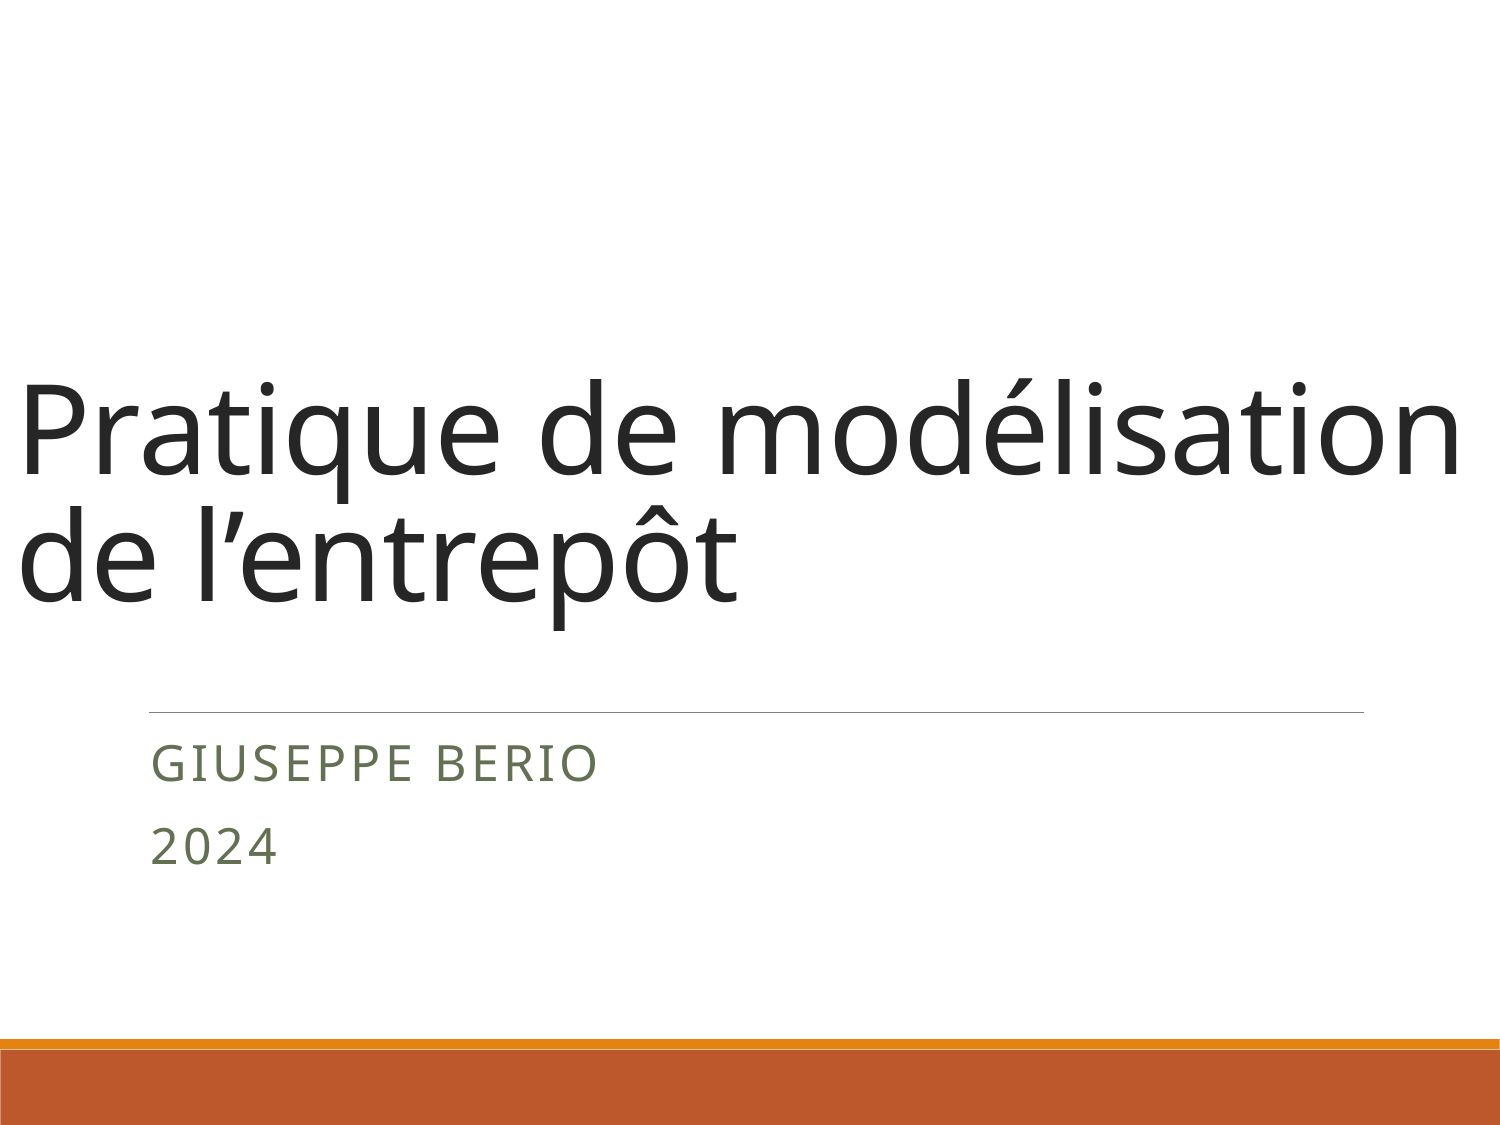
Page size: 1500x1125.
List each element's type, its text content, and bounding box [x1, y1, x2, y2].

title Pratique de modélisation de l’entrepôt [0, 278, 1500, 635]
subtitle Giuseppe Berio 2024 [135, 730, 1373, 919]
